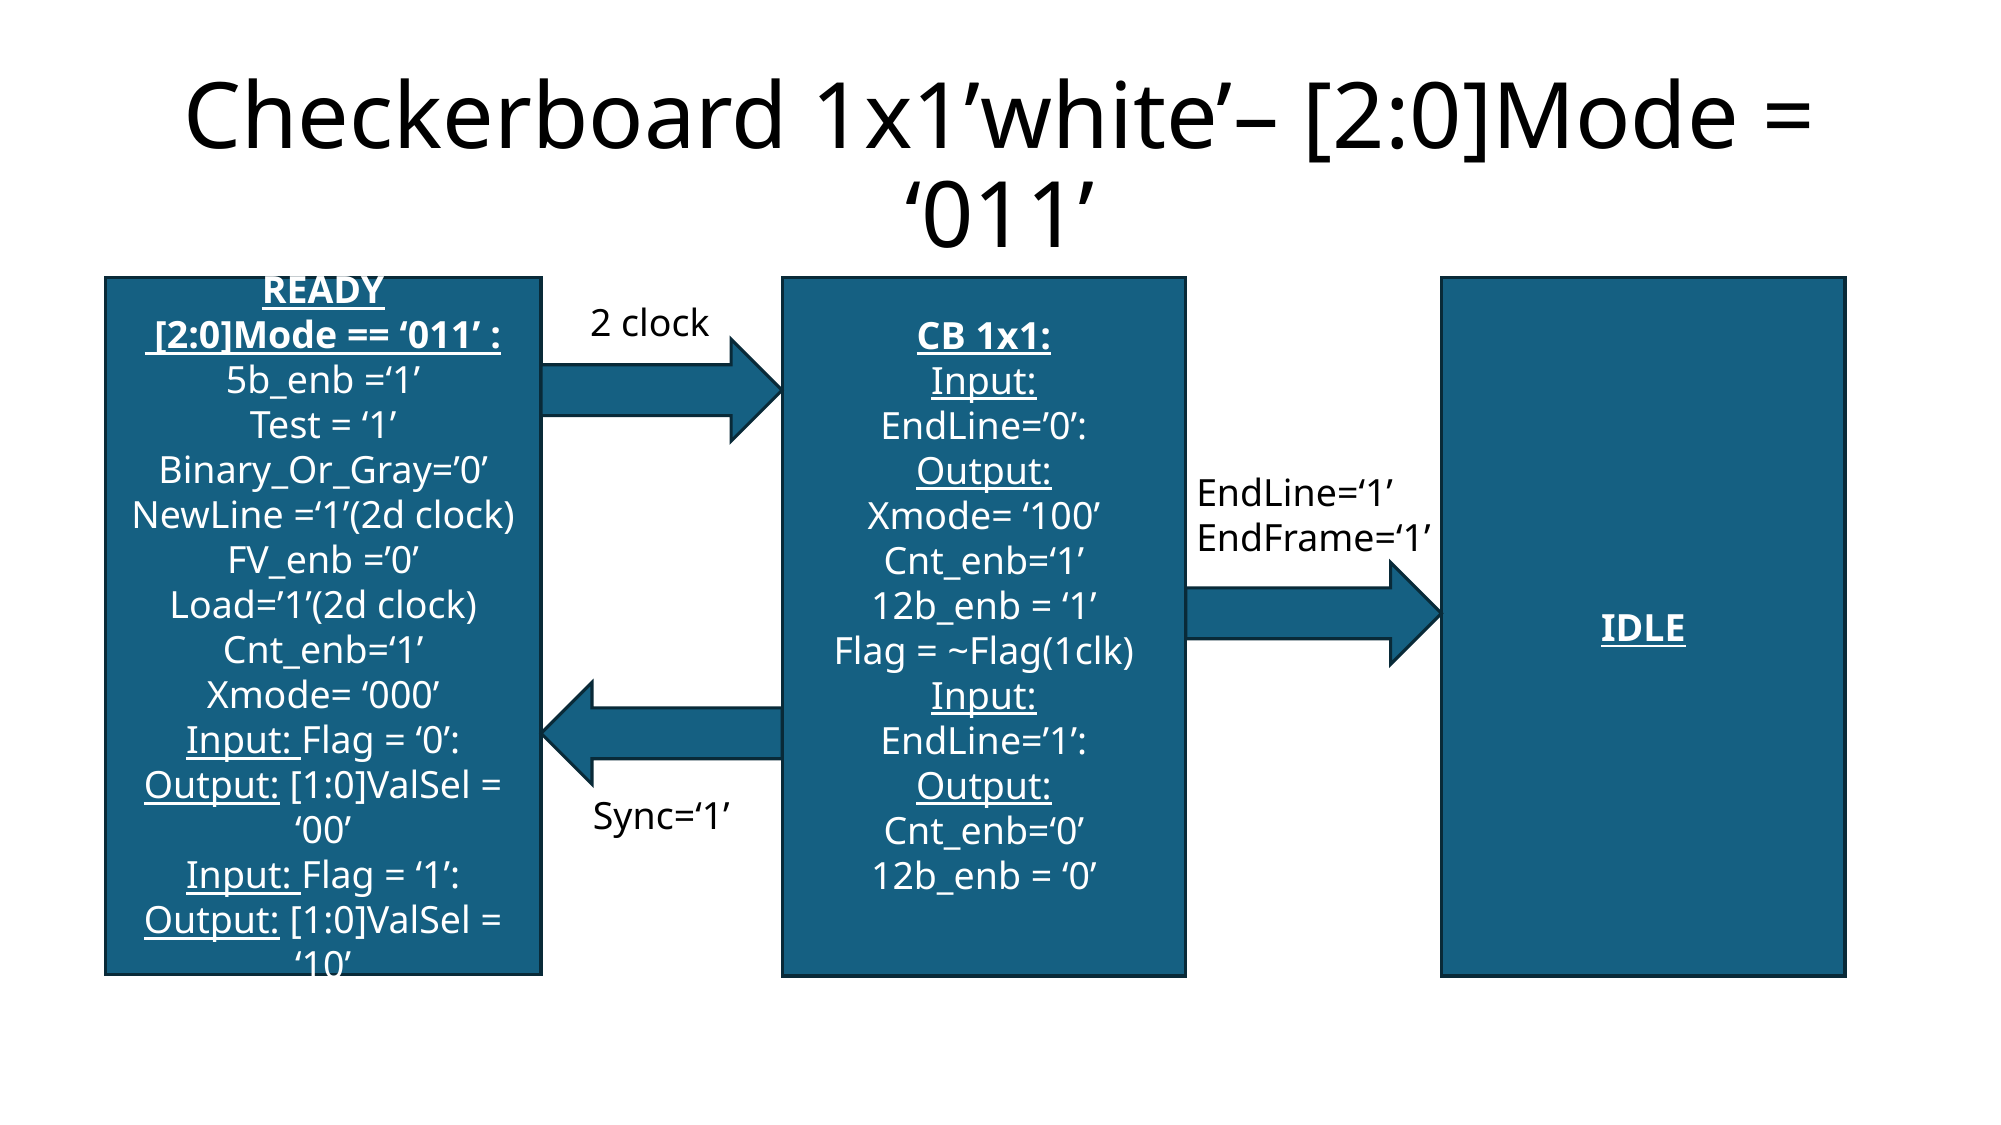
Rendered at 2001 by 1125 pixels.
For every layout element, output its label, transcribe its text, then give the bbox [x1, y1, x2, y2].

text_box CB 1x1: Input: EndLine=’0’: Output: Xmode= ‘100’ Cnt_enb=‘1’ 12b_enb = ‘1’ Flag = ~Flag(1clk) Input: EndLine=’1’: Output: Cnt_enb=‘0’ 12b_enb = ‘0’ [781, 276, 1187, 978]
text_box [538, 678, 784, 789]
text_box READY [2:0]Mode == ‘011’ : 5b_enb =‘1’ Test = ‘1’ Binary_Or_Gray=’0’ NewLine =‘1’(2d clock) FV_enb =’0’ Load=’1’(2d clock) Cnt_enb=‘1’ Xmode= ‘000’ Input: Flag = ‘0’: Output: [1:0]ValSel = ‘00’ Input: Flag = ‘1’: Output: [1:0]ValSel = ‘10’ [104, 276, 543, 976]
text_box EndLine=‘1’ EndFrame=‘1’ [1181, 461, 1446, 567]
text_box [539, 335, 785, 445]
text_box 2 clock [575, 291, 725, 352]
title Checkerboard 1x1’white’– [2:0]Mode = ‘011’ [137, 59, 1863, 278]
text_box Sync=‘1’ [578, 784, 745, 844]
text_box [1184, 567, 1444, 669]
text_box IDLE [1440, 276, 1847, 978]
